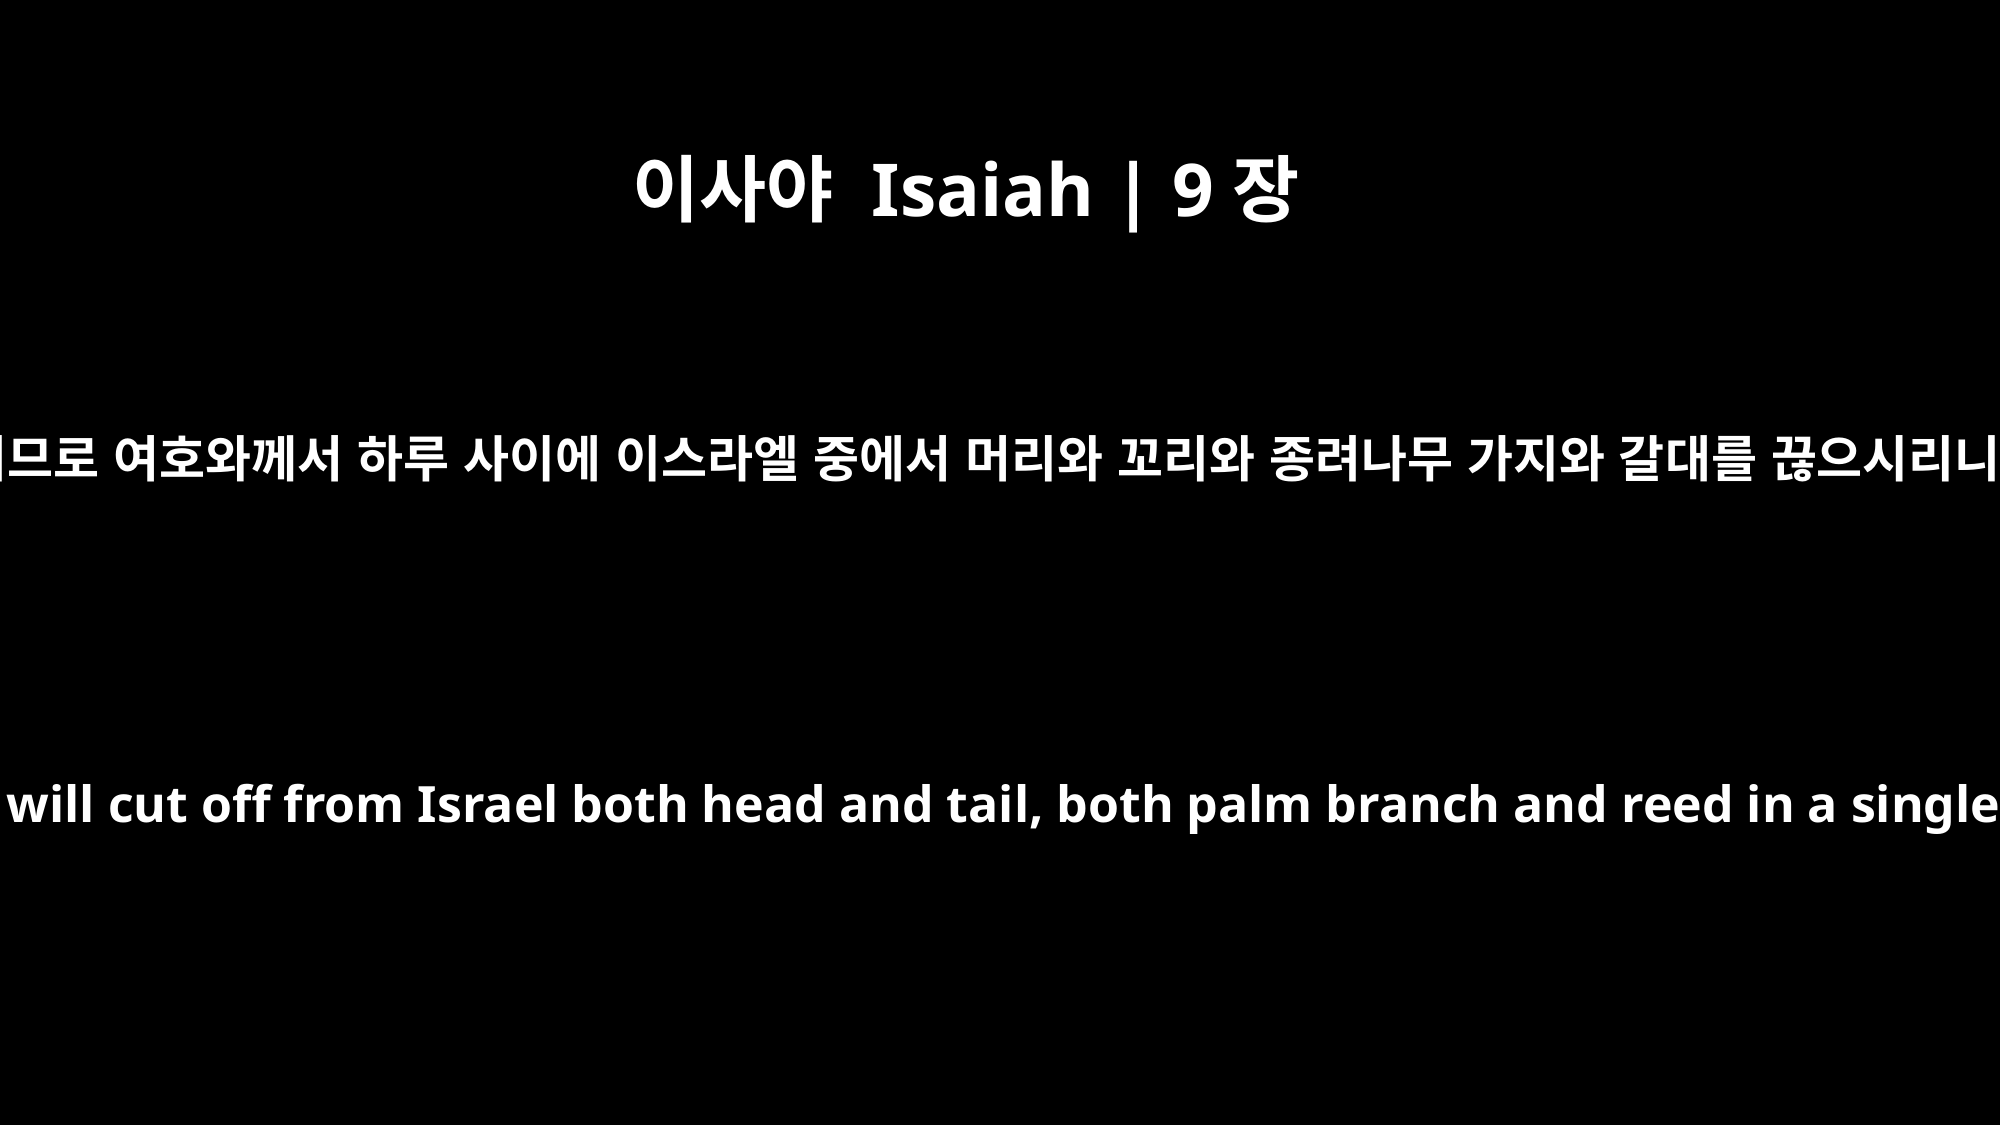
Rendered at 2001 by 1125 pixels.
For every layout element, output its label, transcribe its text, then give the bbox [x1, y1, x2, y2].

text_box So the LORD will cut off from Israel both head and tail, both palm branch and reed in a single day; [0, 764, 2000, 840]
text_box 이사야 Isaiah | 9장 [617, 136, 1315, 239]
text_box 14 그러므로 여호와께서 하루 사이에 이스라엘 중에서 머리와 꼬리와 종려나무 가지와 갈대를 끊으시리니 [0, 359, 2000, 495]
